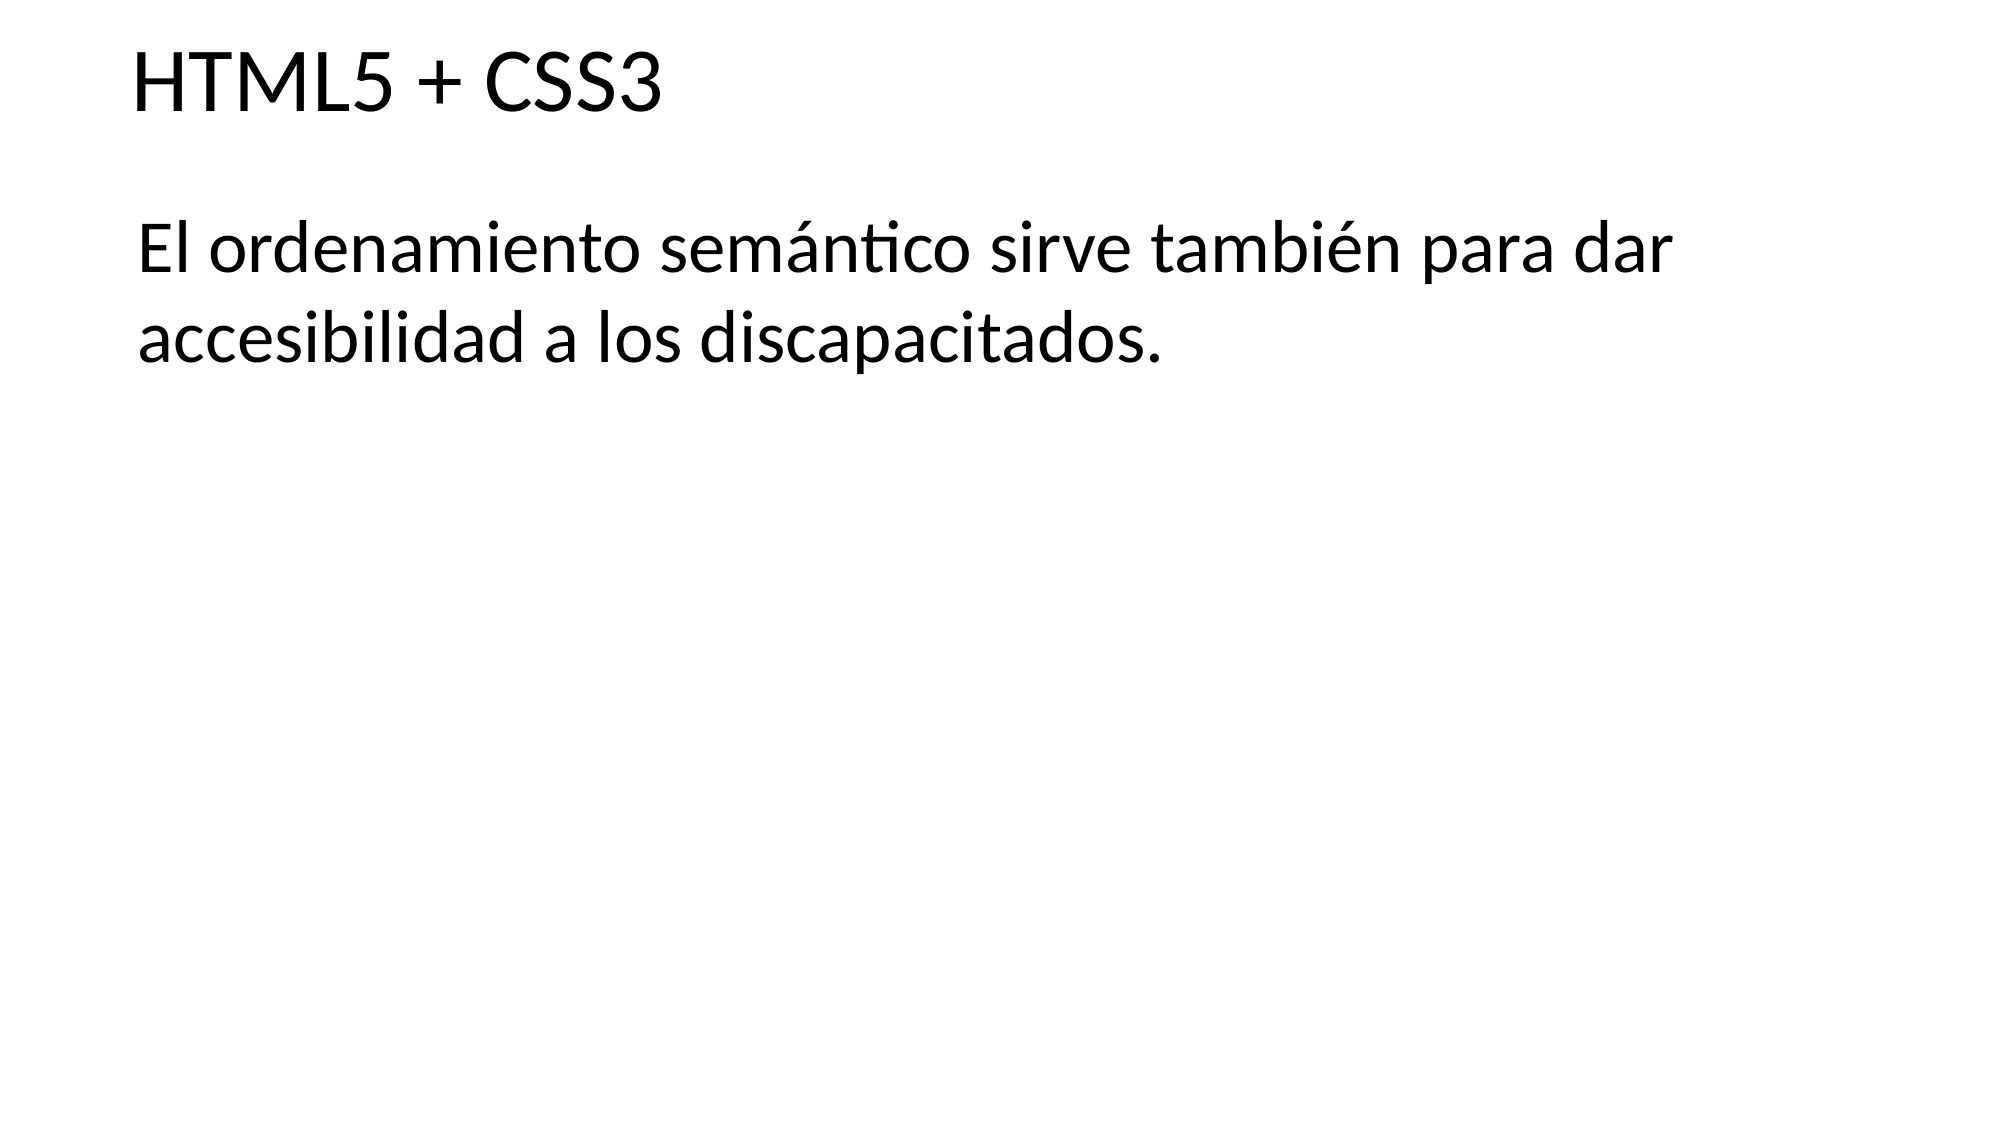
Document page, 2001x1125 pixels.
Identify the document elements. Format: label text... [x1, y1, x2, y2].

text_box El ordenamiento semántico sirve también para dar accesibilidad a los discapacitados. [123, 190, 1692, 386]
text_box HTML5 + CSS3 [117, 12, 680, 137]
